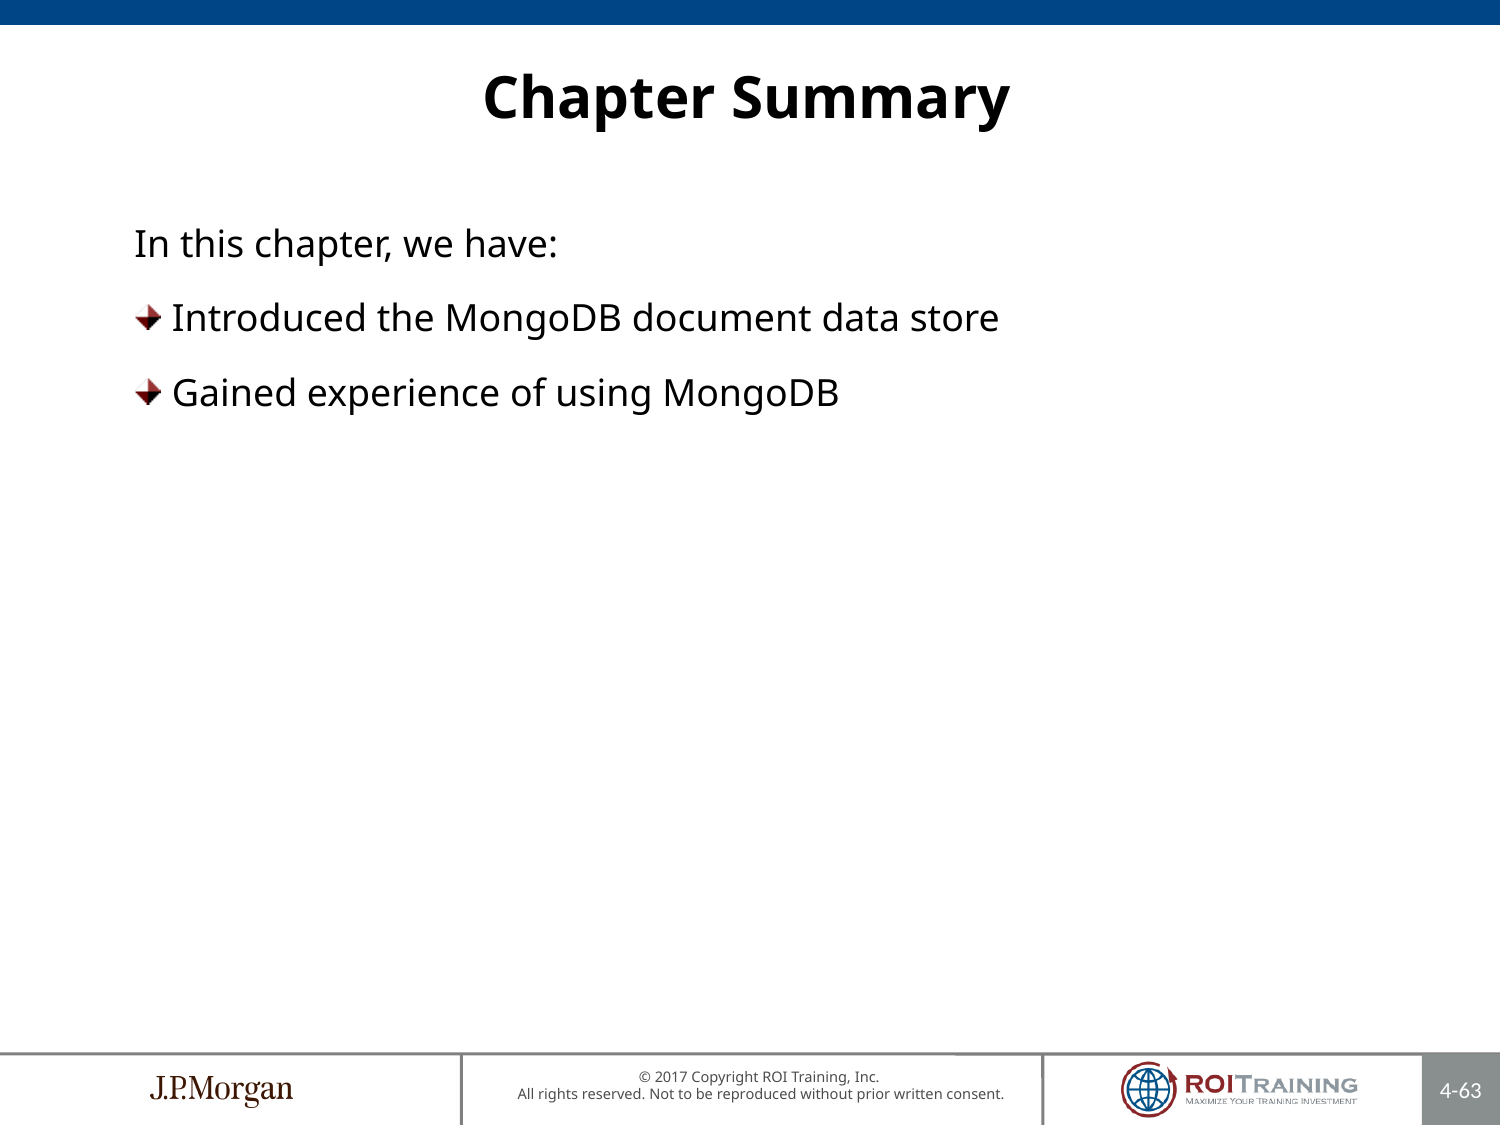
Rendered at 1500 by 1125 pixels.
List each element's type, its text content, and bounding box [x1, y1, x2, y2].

text_box Chapter Summary [172, 43, 1321, 147]
text_box In this chapter, we have: Introduced the MongoDB document data store Gained experience of using MongoDB [119, 207, 1395, 1018]
picture [1113, 1060, 1362, 1118]
picture [150, 1076, 293, 1108]
picture [134, 377, 161, 405]
picture [134, 303, 161, 330]
